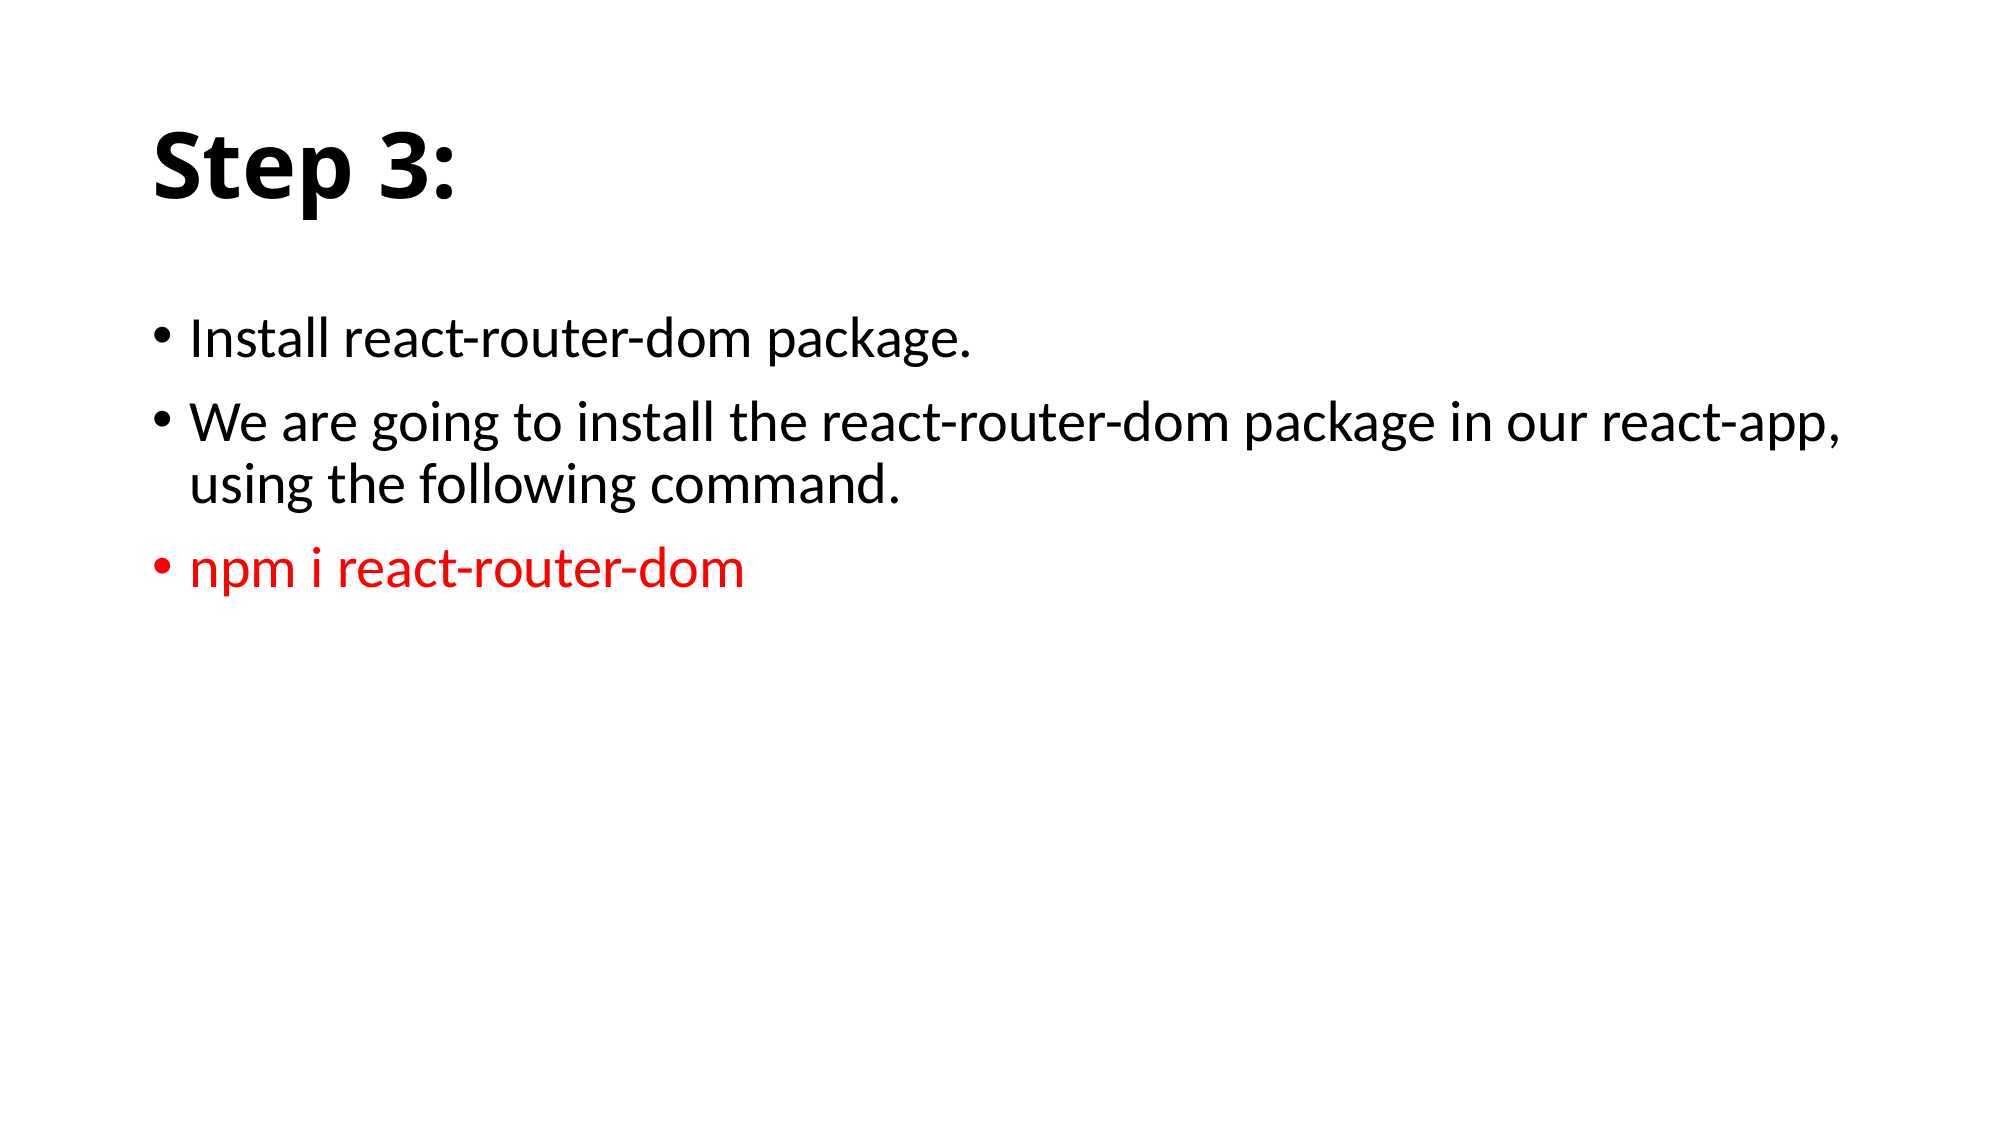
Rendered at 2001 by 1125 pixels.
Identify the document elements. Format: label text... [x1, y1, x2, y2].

list Install react-router-dom package. We are going to install the react-router-dom package in our react-app, using the following command. npm i react-router-dom [137, 299, 1863, 1014]
title Step 3: [137, 59, 1863, 278]
